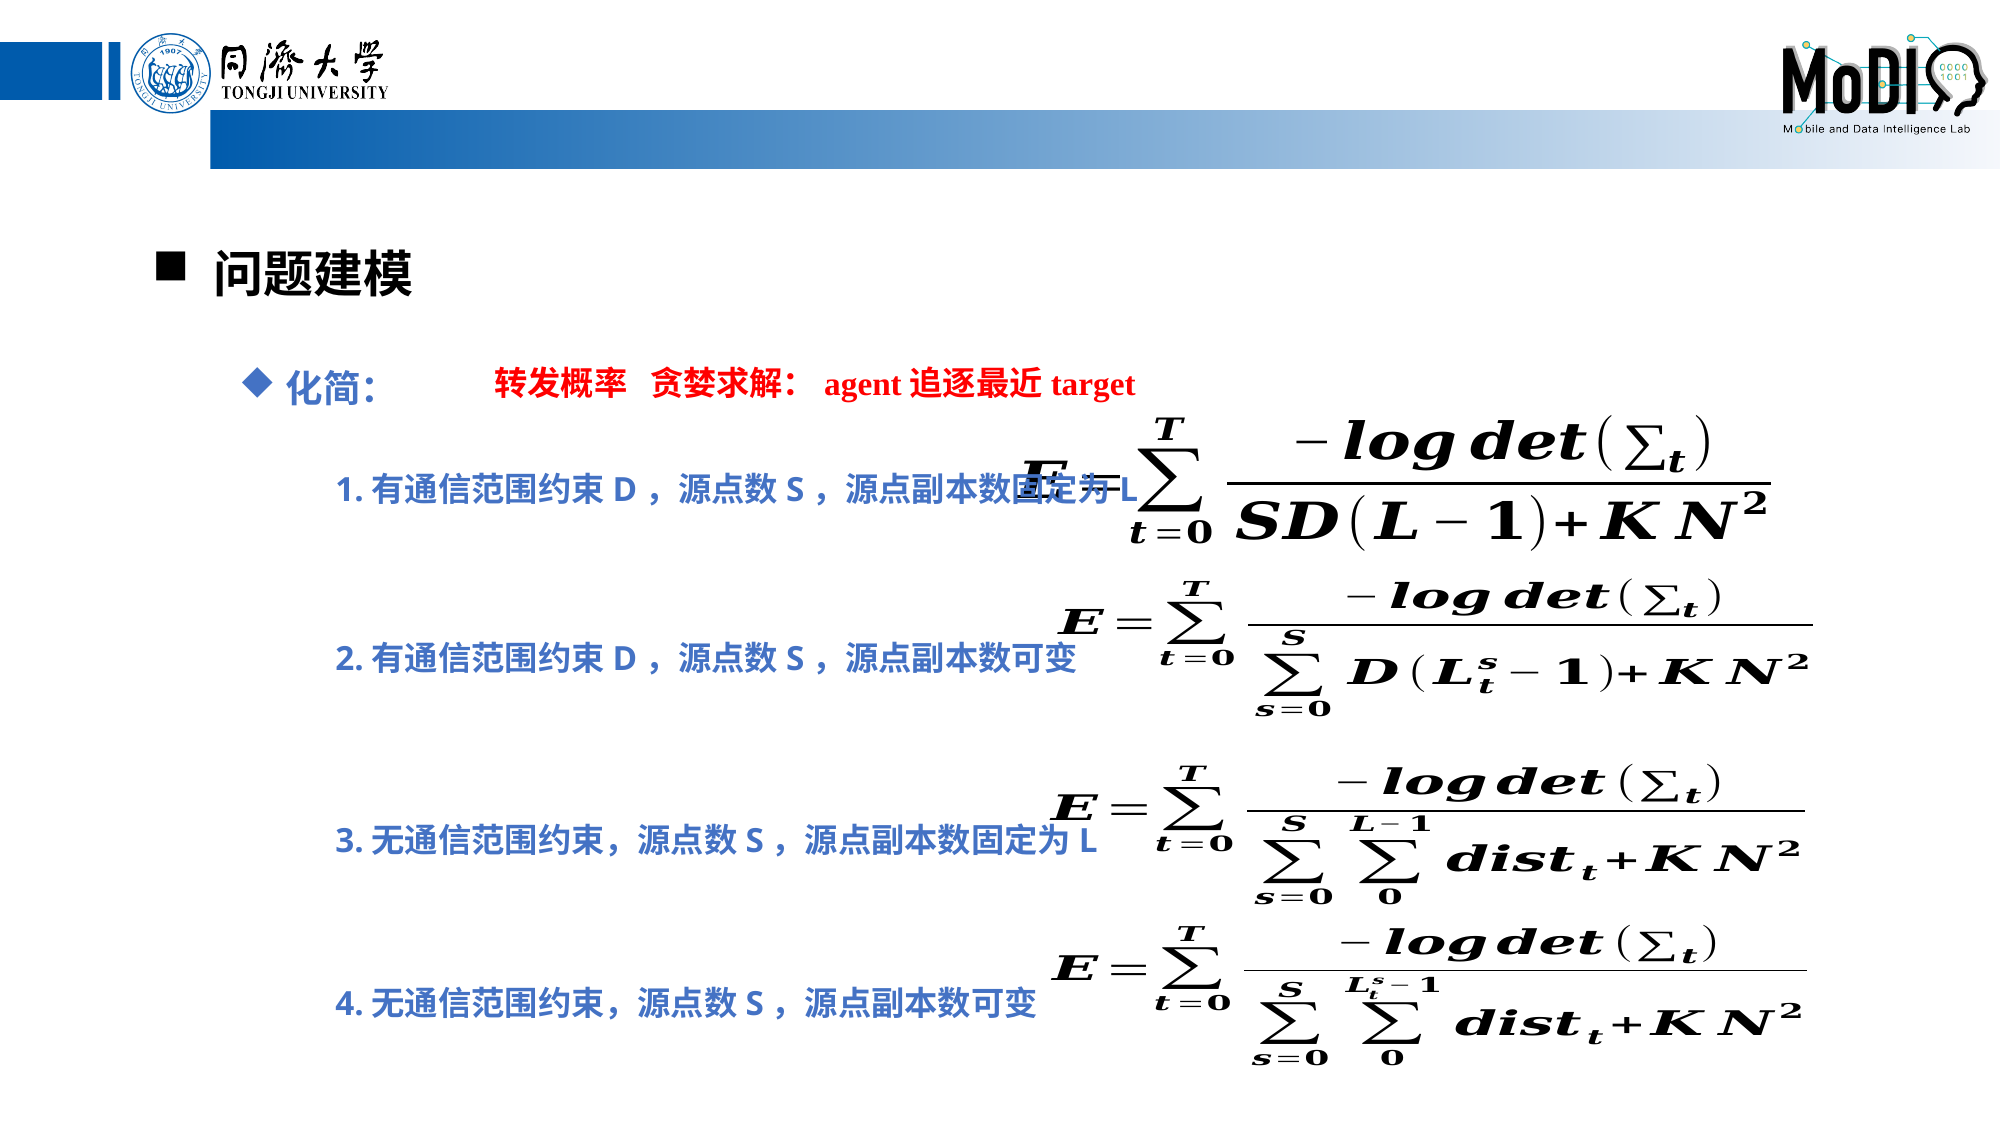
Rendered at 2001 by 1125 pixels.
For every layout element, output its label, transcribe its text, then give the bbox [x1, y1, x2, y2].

picture [1749, 0, 2001, 225]
text_box 化简： [223, 357, 1863, 463]
text_box 4.无通信范围约束，源点数S，源点副本数可变 [320, 974, 1180, 1030]
text_box 2.有通信范围约束D，源点数S，源点副本数可变 [320, 630, 1180, 685]
picture [130, 33, 211, 114]
text_box 3.无通信范围约束，源点数S，源点副本数固定为L [320, 812, 1180, 867]
text_box 1.有通信范围约束D，源点数S，源点副本数固定为L [320, 461, 1180, 516]
list 问题建模 [137, 205, 1655, 1044]
